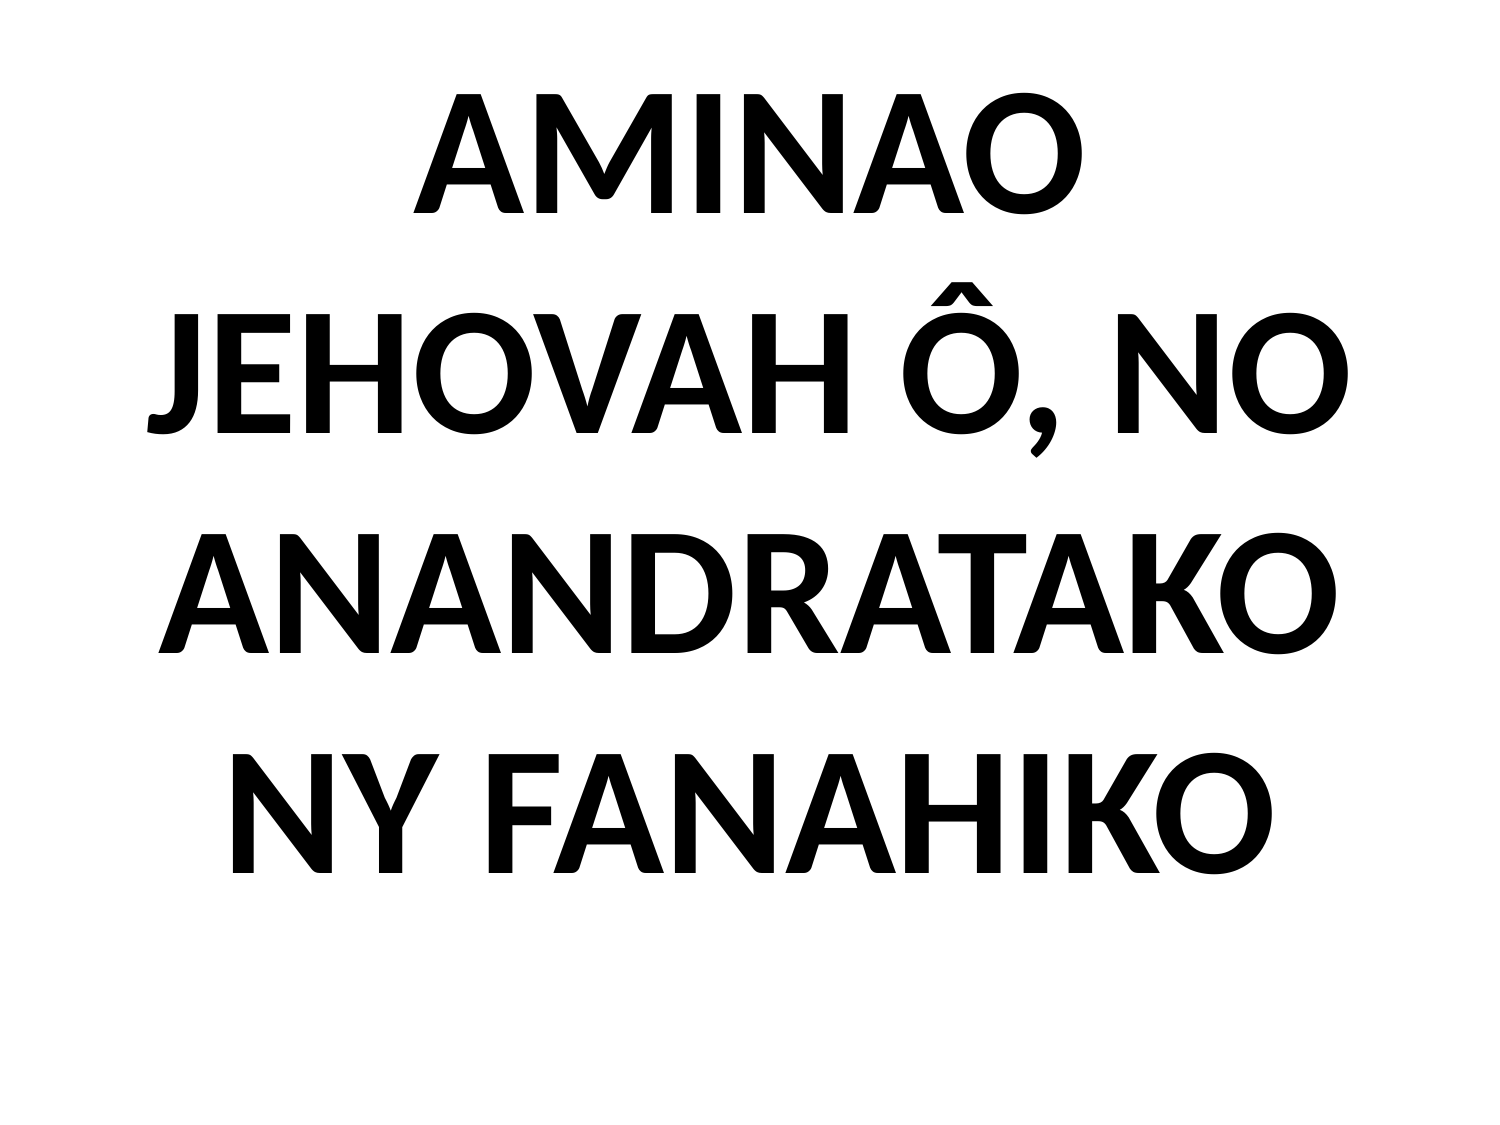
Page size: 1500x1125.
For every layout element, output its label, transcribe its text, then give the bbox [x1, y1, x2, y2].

title AMINAO JEHOVAH Ô, NO ANANDRATAKO NY FANAHIKO [112, 349, 1388, 591]
